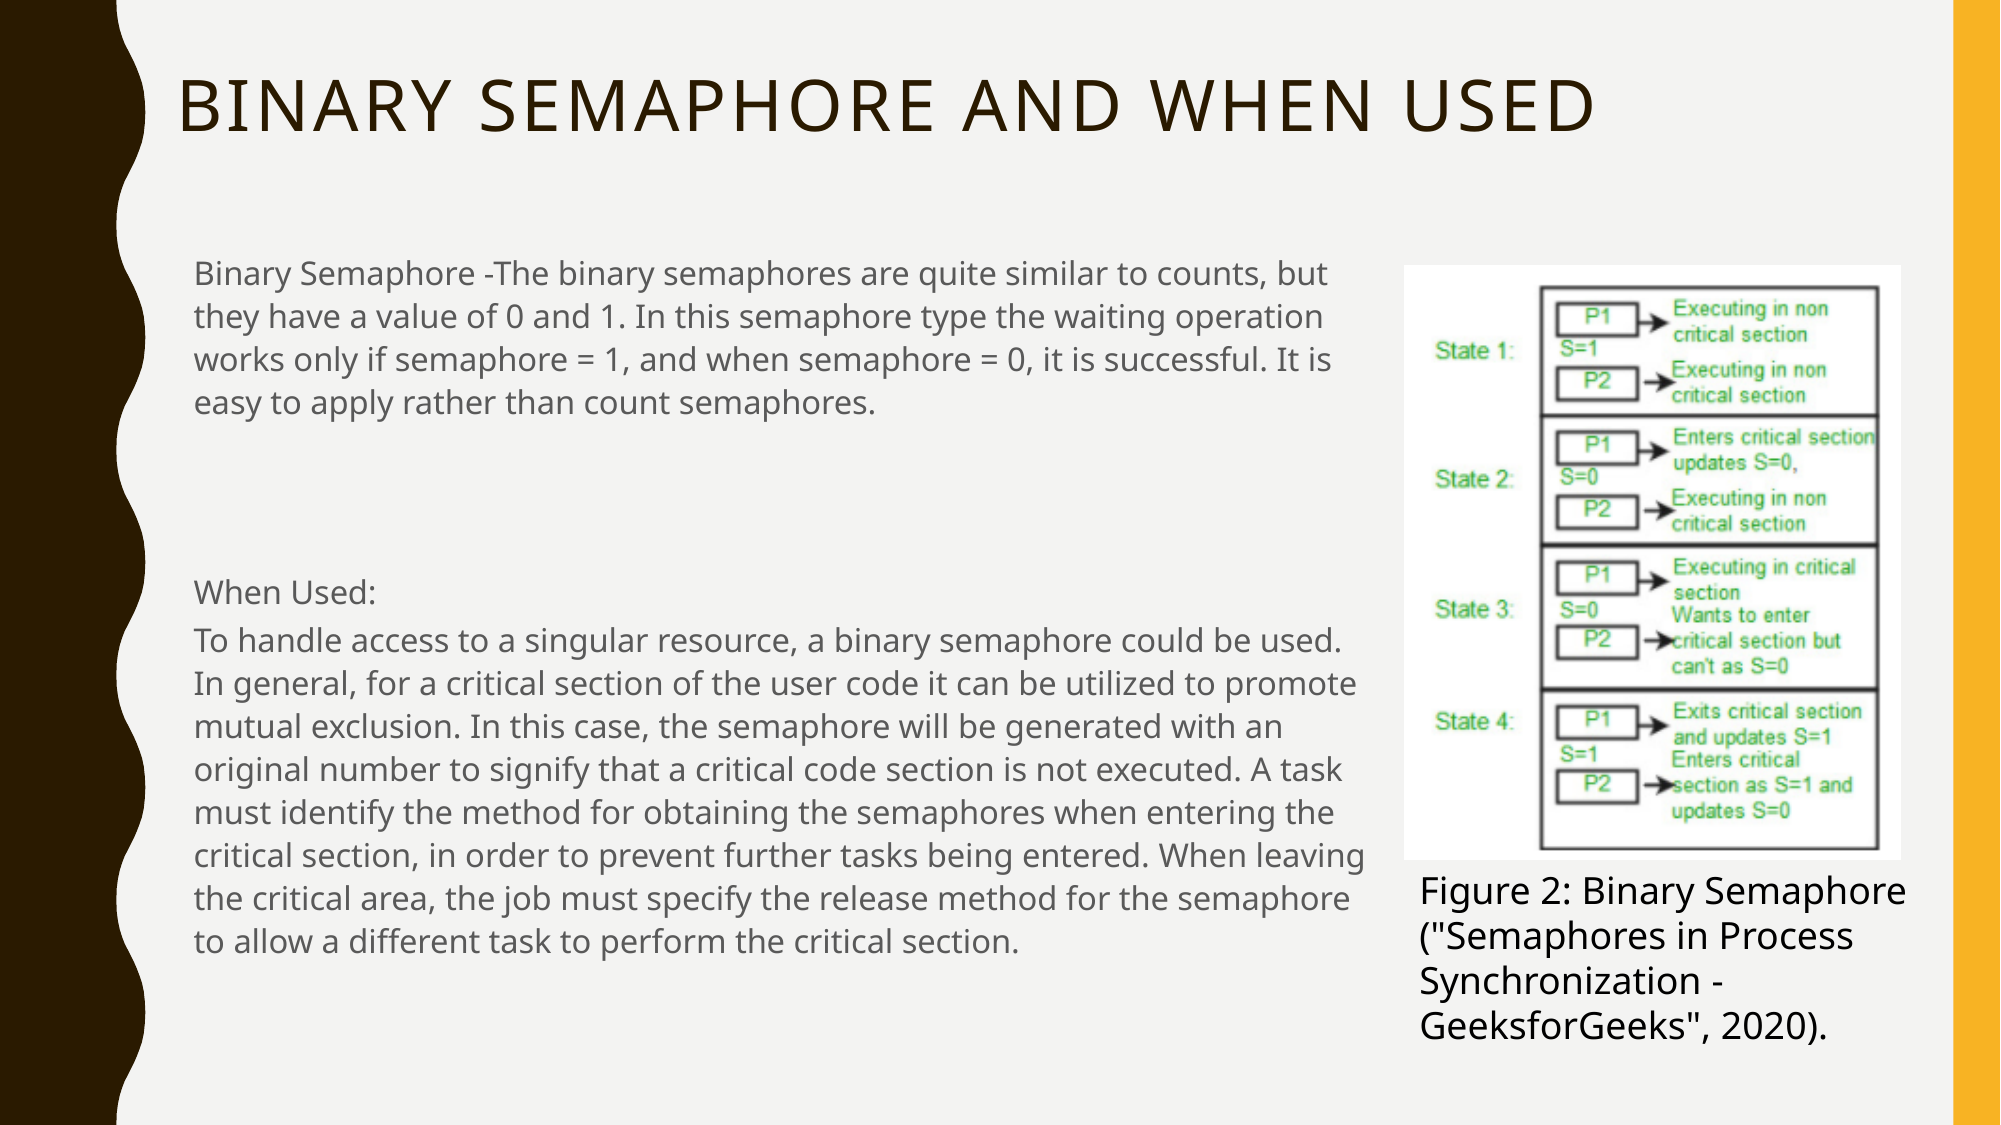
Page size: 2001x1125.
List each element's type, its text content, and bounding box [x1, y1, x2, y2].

text_box Binary Semaphore -The binary semaphores are quite similar to counts, but they have a value of 0 and 1. In this semaphore type the waiting operation works only if semaphore = 1, and when semaphore = 0, it is successful. It is easy to apply rather than count semaphores. When Used: To handle access to a singular resource, a binary semaphore could be used. In general, for a critical section of the user code it can be utilized to promote mutual exclusion. In this case, the semaphore will be generated with an original number to signify that a critical code section is not executed. A task must identify the method for obtaining the semaphores when entering the critical section, in order to prevent further tasks being entered. When leaving the critical area, the job must specify the release method for the semaphore to allow a different task to perform the critical section. [178, 241, 1387, 1125]
text_box Figure 2: Binary Semaphore ("Semaphores in Process Synchronization - GeeksforGeeks", 2020). [1404, 859, 1955, 1055]
picture [1404, 265, 1901, 860]
title Binary Semaphore and when used [161, 62, 1875, 157]
